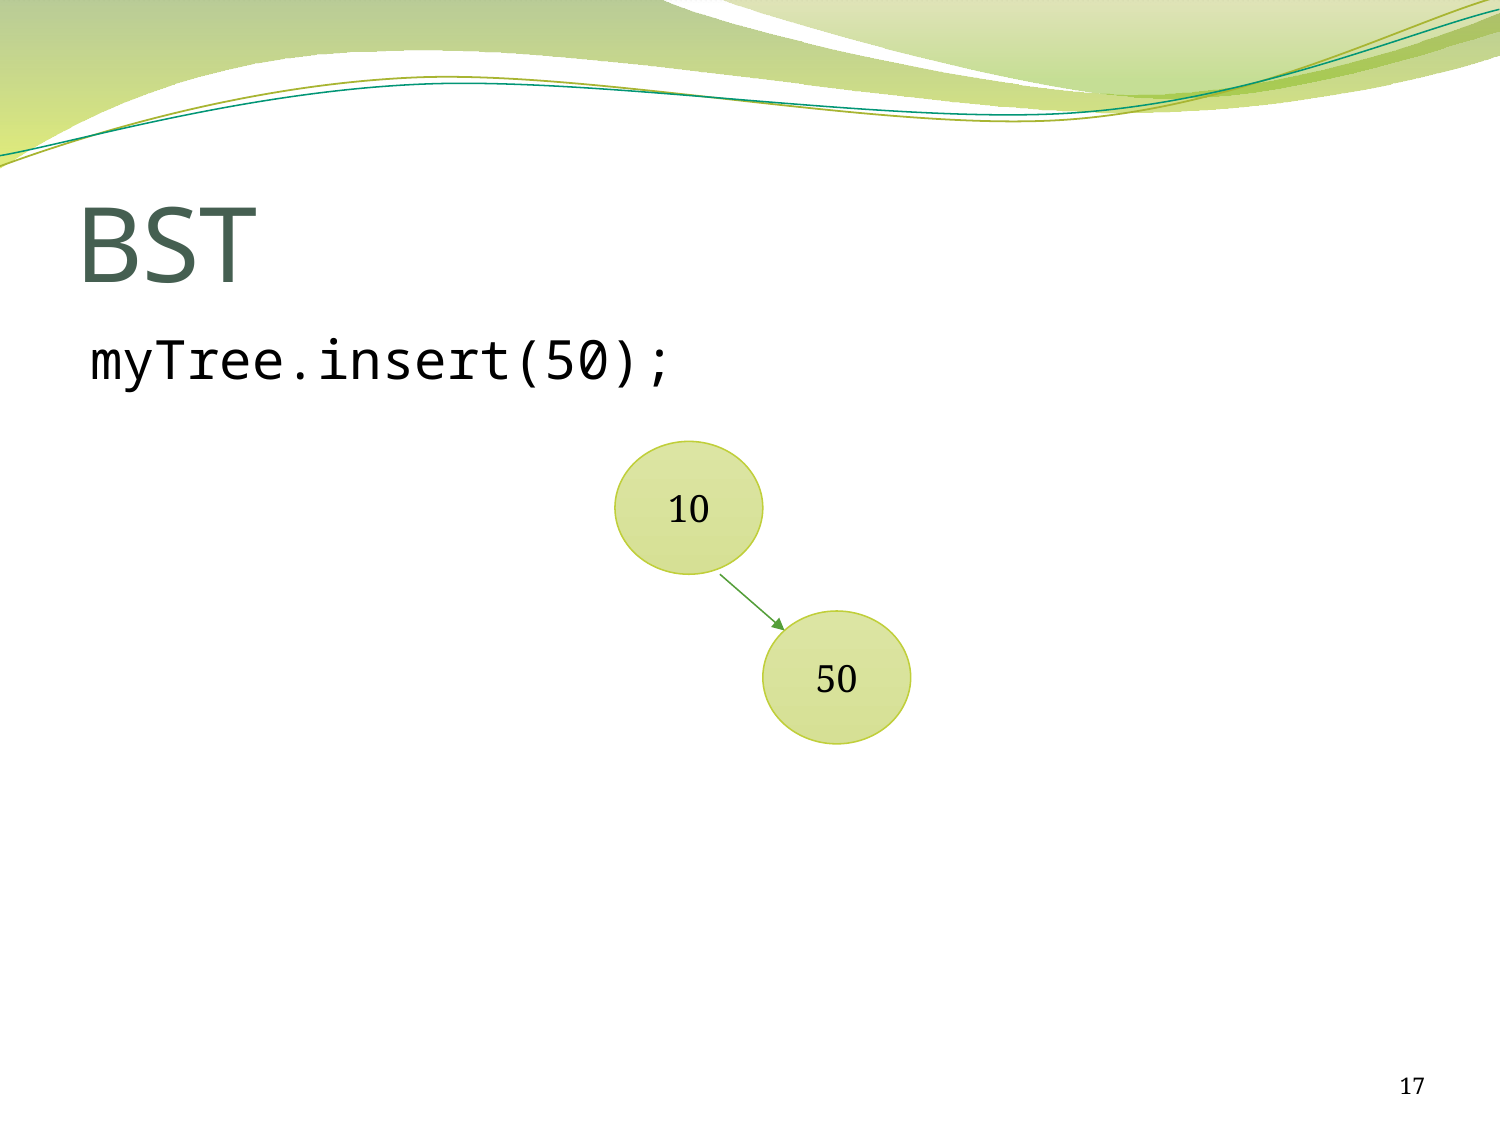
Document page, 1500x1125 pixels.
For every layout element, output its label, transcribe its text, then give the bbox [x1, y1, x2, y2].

text_box 50 [762, 610, 911, 744]
title BST [75, 115, 1425, 303]
text_box 10 [614, 441, 763, 575]
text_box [719, 573, 785, 631]
list myTree.insert(50); [75, 317, 1425, 1038]
slide_number ‹#› [1299, 1042, 1425, 1103]
